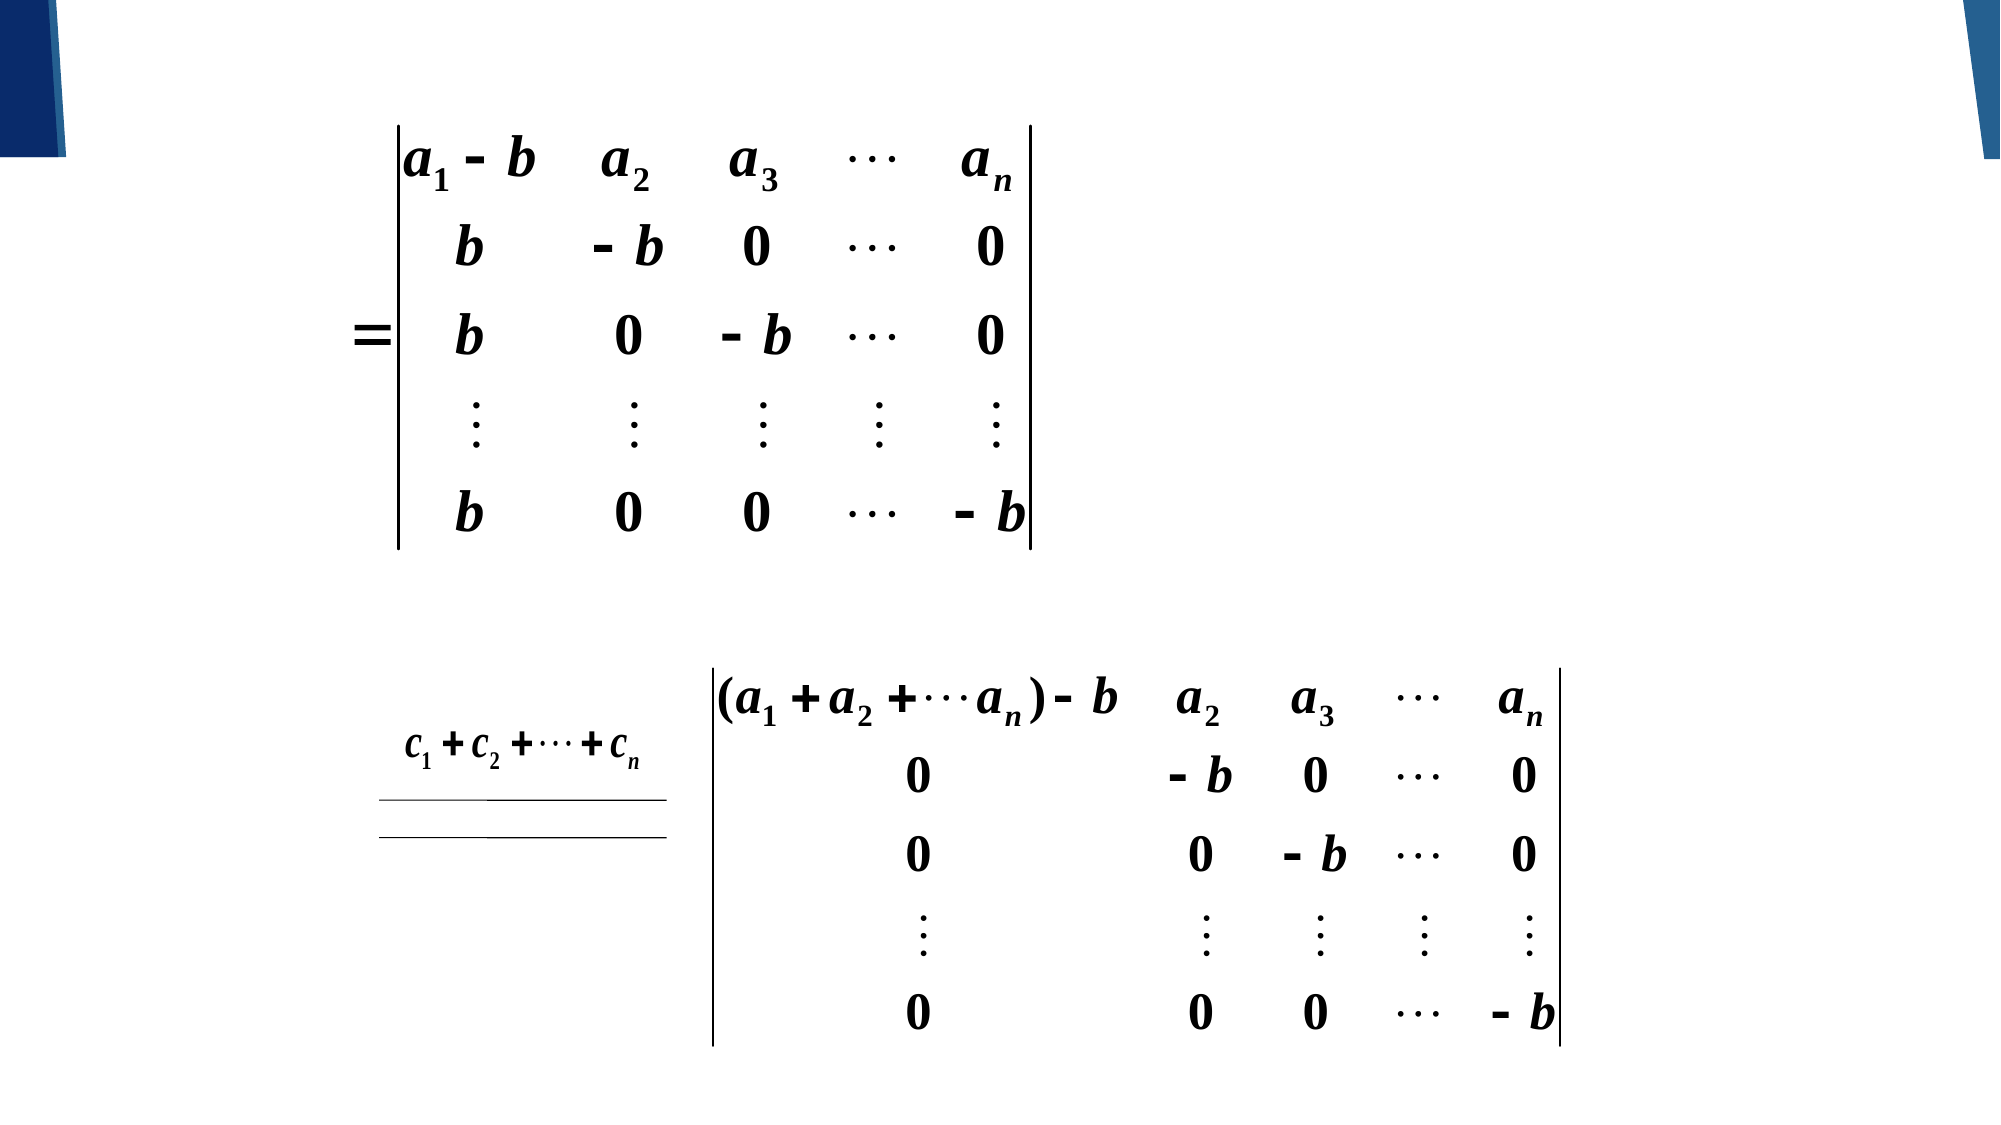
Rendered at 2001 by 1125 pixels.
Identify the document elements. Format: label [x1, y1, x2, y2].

text_box [340, 115, 1044, 559]
text_box [0, 0, 60, 159]
text_box [379, 800, 667, 838]
text_box [702, 659, 1574, 1055]
text_box [1962, 0, 2000, 161]
text_box [50, 0, 68, 159]
text_box [403, 716, 643, 775]
